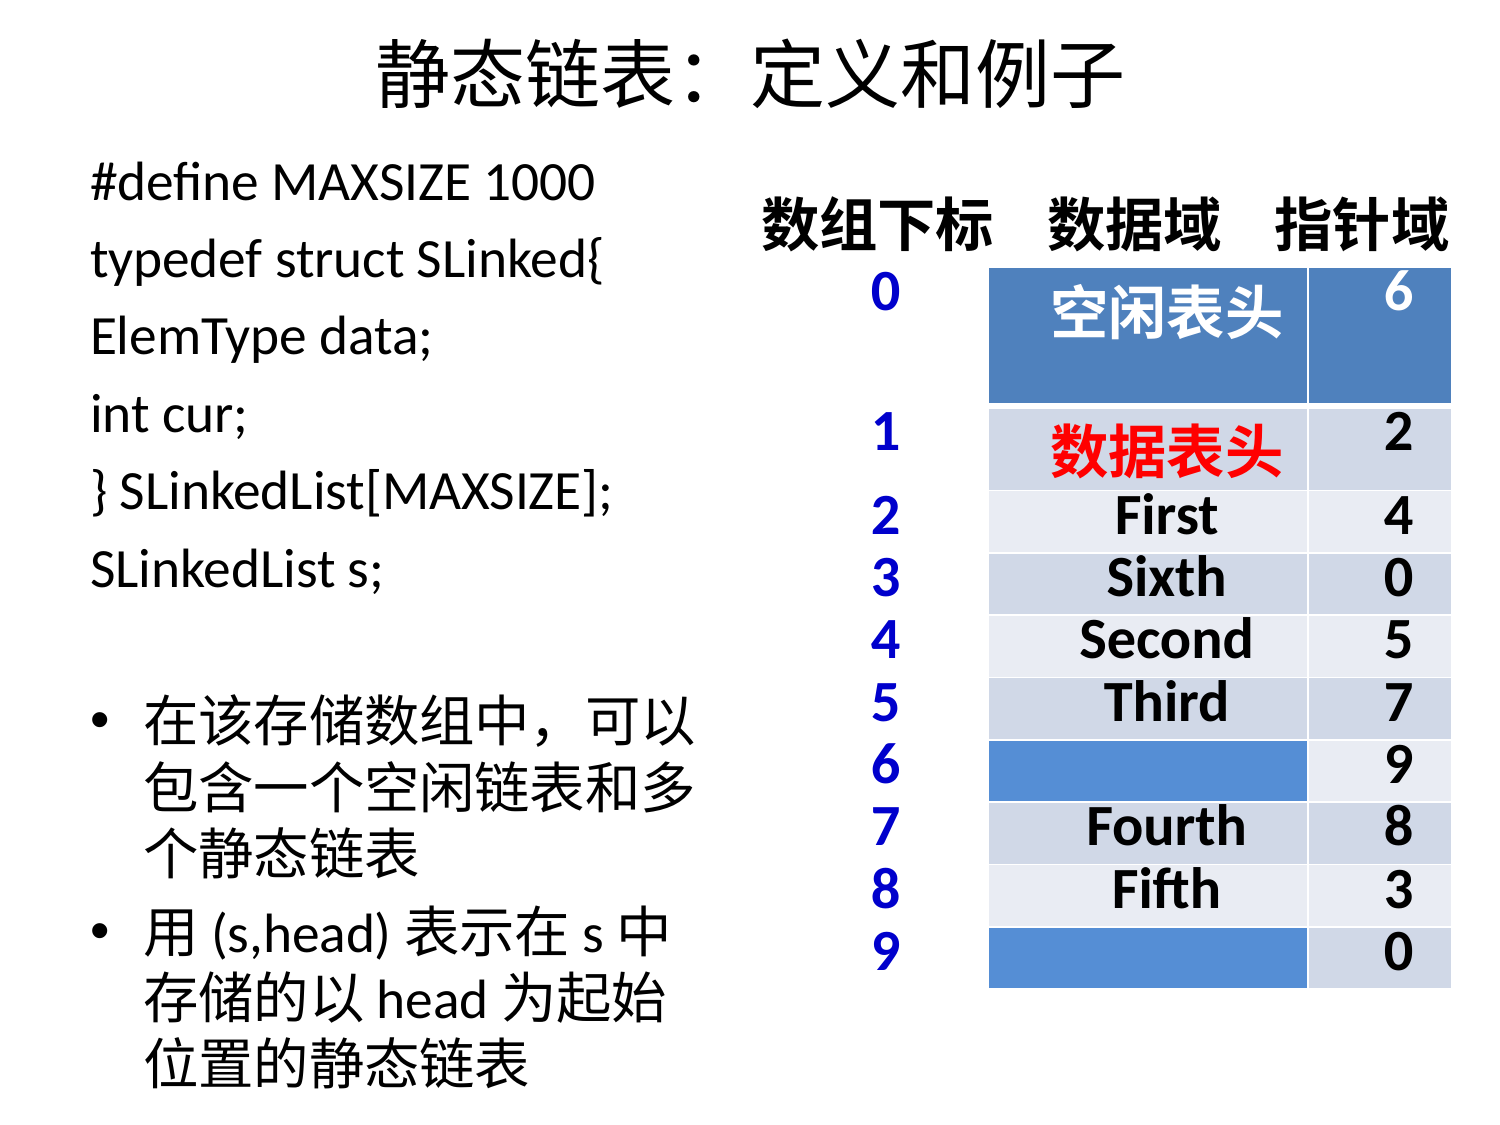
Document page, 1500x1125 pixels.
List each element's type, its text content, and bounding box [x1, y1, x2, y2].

table_header 0 [747, 268, 987, 403]
table_cell 9 [747, 928, 987, 988]
table_cell Second [989, 616, 1307, 677]
table_cell 6 [747, 741, 987, 801]
table_cell First [989, 491, 1307, 552]
table_cell 9 [1309, 741, 1451, 801]
list #define MAXSIZE 1000 typedef struct SLinked{ ElemType data; int cur; } SLinkedList[MAXSIZE]; SLinkedList s; 在该存储数组中，可以包含一个空闲链表和多个静态链表 用(s,head)表示在s中存储的以head为起始位置的静态链表 [75, 137, 738, 1106]
table_cell 数据表头 [989, 409, 1307, 490]
table_cell [989, 928, 1307, 988]
table_header 6 [1309, 268, 1451, 403]
title 静态链表：定义和例子 [75, 8, 1425, 138]
table_cell Third [989, 678, 1307, 739]
table_cell 7 [747, 803, 987, 864]
table_cell 3 [747, 554, 987, 614]
table_cell 7 [1309, 678, 1451, 739]
text_box 数组下标 数据域 指针域 [746, 180, 1500, 266]
table_cell 8 [1309, 803, 1451, 864]
table_cell 5 [747, 678, 987, 739]
table_cell 0 [1309, 554, 1451, 614]
table_cell 2 [1309, 409, 1451, 490]
table_cell 4 [1309, 491, 1451, 552]
table_cell 2 [747, 491, 987, 552]
table_cell 3 [1309, 865, 1451, 926]
table_cell Fourth [989, 803, 1307, 864]
table_cell 5 [1309, 616, 1451, 677]
table_header 空闲表头 [989, 268, 1307, 403]
table_cell 8 [747, 865, 987, 926]
table_cell Sixth [989, 554, 1307, 614]
table_cell 1 [747, 409, 987, 490]
table_cell 4 [747, 616, 987, 677]
table_cell Fifth [989, 865, 1307, 926]
table_cell 0 [1309, 928, 1451, 988]
table_cell [989, 741, 1307, 801]
